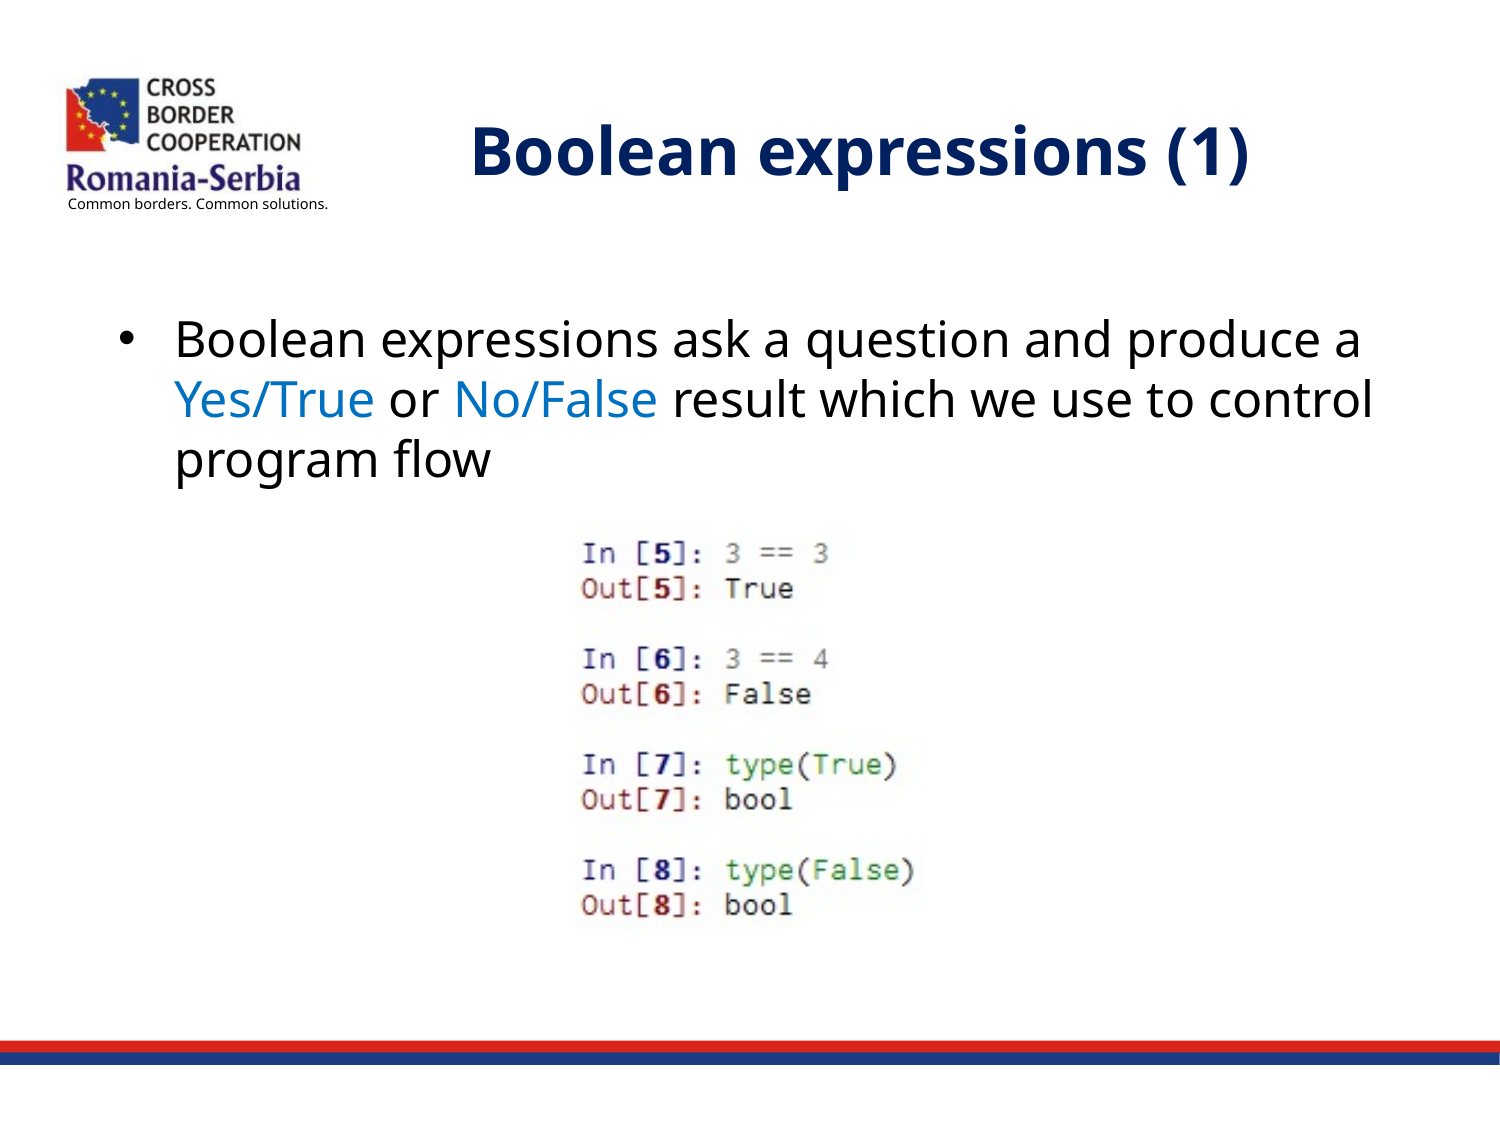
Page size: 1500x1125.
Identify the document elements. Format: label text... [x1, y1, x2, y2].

list Boolean expressions ask a question and produce a Yes/True or No/False result which we use to control program flow [102, 299, 1398, 526]
picture [575, 524, 925, 933]
title Boolean expressions (1) [328, 66, 1392, 232]
picture [41, 60, 325, 209]
